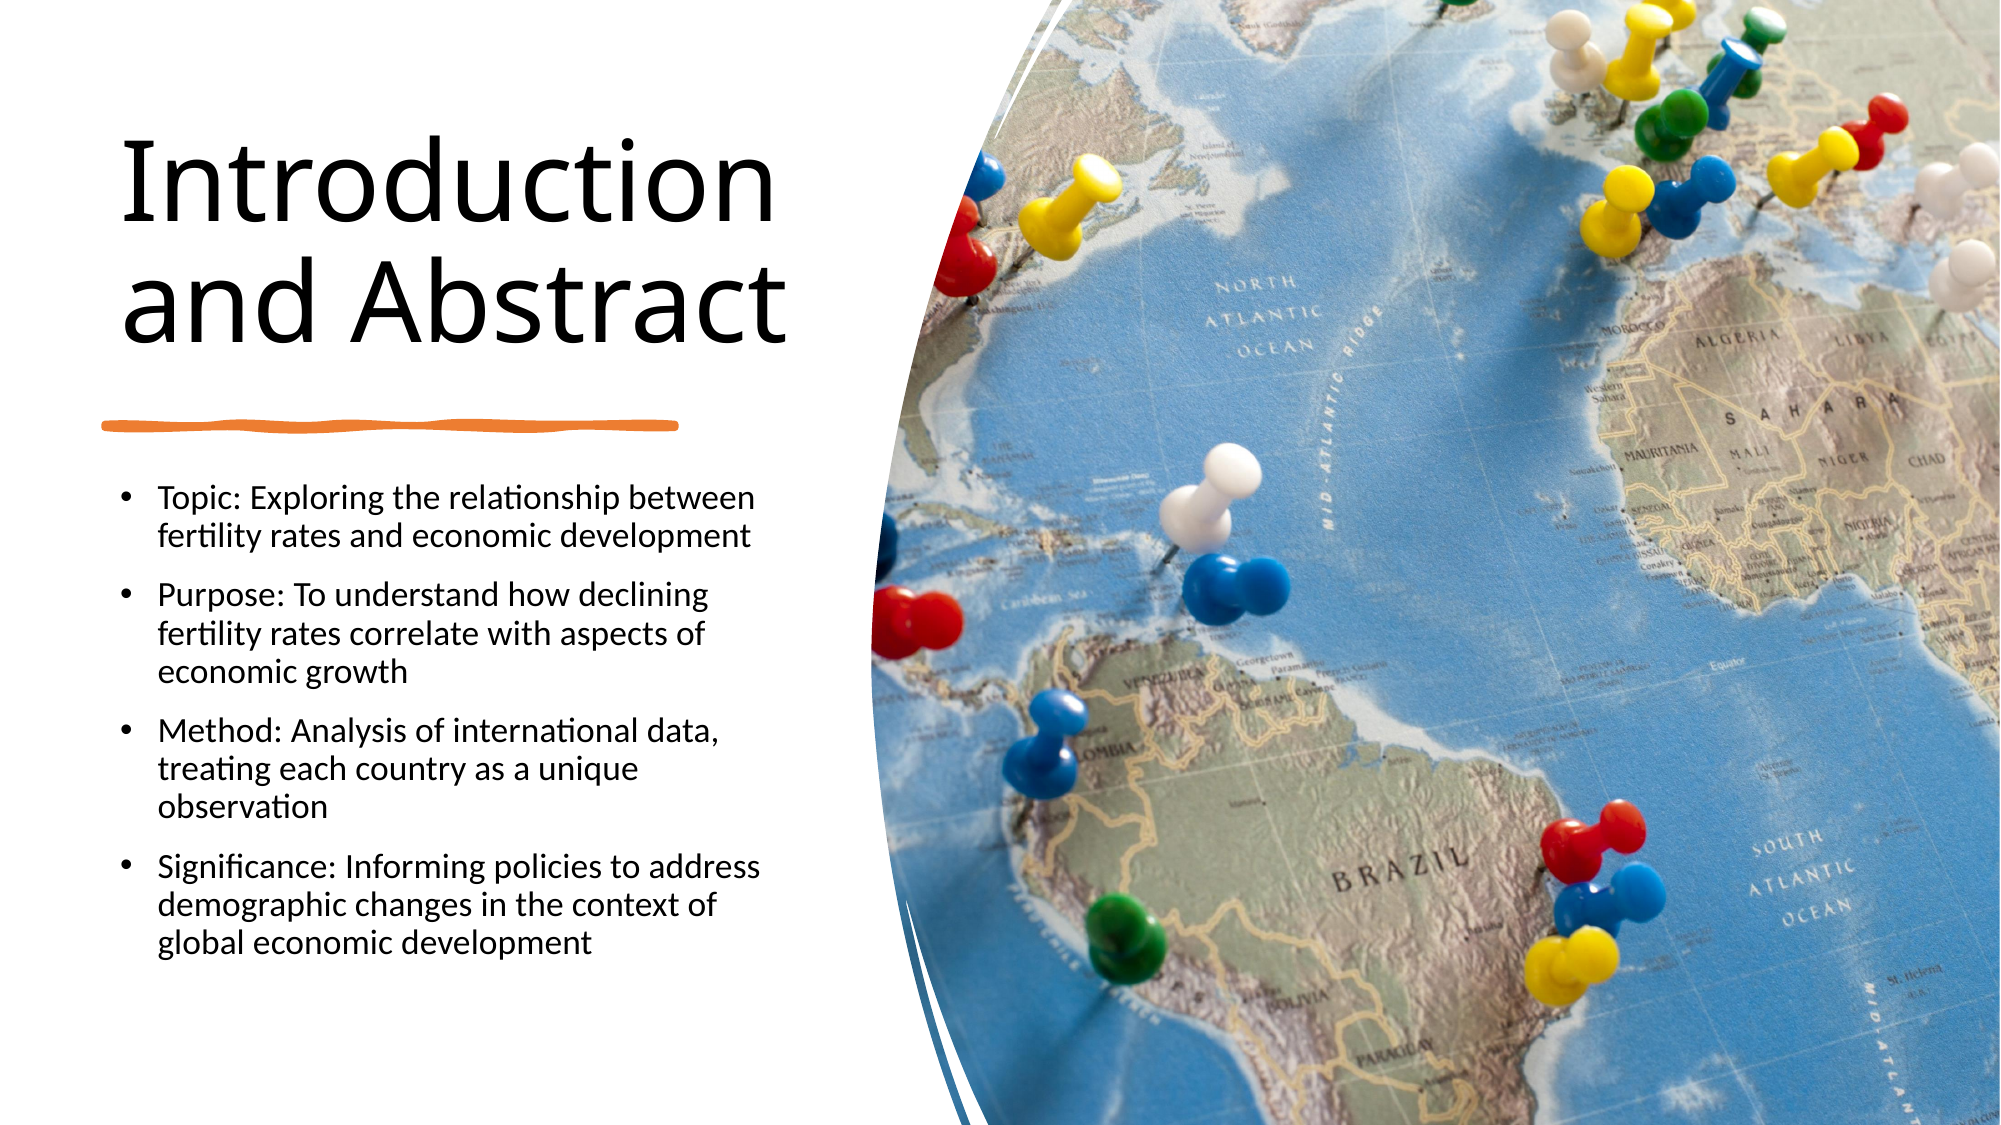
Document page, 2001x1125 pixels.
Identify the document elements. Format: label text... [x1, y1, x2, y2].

text_box [0, 0, 871, 1125]
list Topic: Exploring the relationship between fertility rates and economic development Purpose: To understand how declining fertility rates correlate with aspects of economic growth Method: Analysis of international data, treating each country as a unique observation Significance: Informing policies to address demographic changes in the context of global economic development [105, 471, 802, 1016]
text_box [103, 421, 676, 431]
title Introduction and Abstract [105, 53, 822, 375]
picture [871, 0, 2000, 1125]
